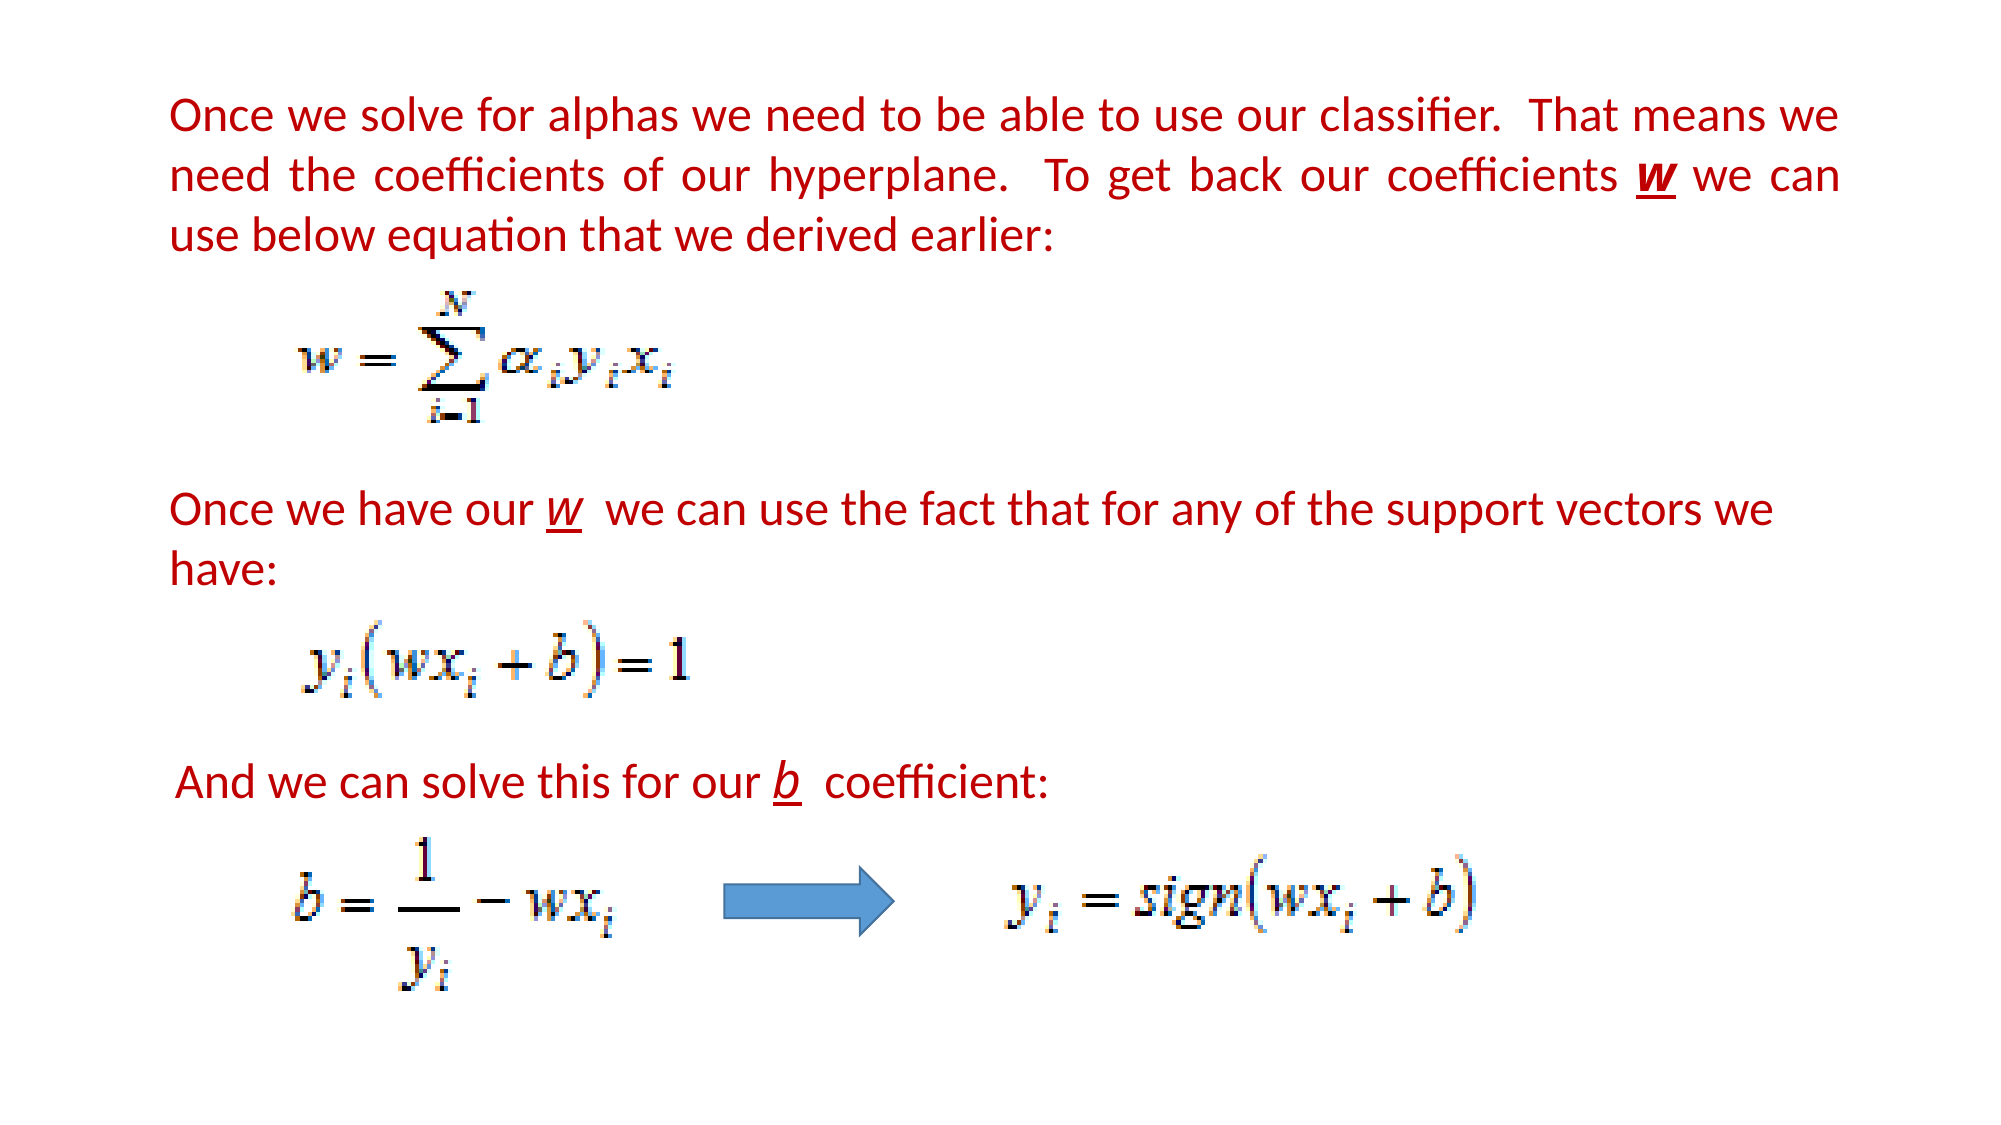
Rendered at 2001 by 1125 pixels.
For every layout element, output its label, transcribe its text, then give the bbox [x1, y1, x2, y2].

text_box [723, 865, 896, 938]
picture [263, 270, 725, 449]
text_box Once we have our w we can use the fact that for any of the support vectors we have: [154, 467, 1903, 603]
picture [976, 833, 1505, 969]
picture [263, 595, 725, 741]
text_box And we can solve this for our b coefficient: [160, 740, 1066, 816]
picture [263, 816, 650, 1035]
text_box Once we solve for alphas we need to be able to use our classifier. That means we need the coefficients of our hyperplane. To get back our coefficients w we can use below equation that we derived earlier: [154, 73, 1856, 269]
